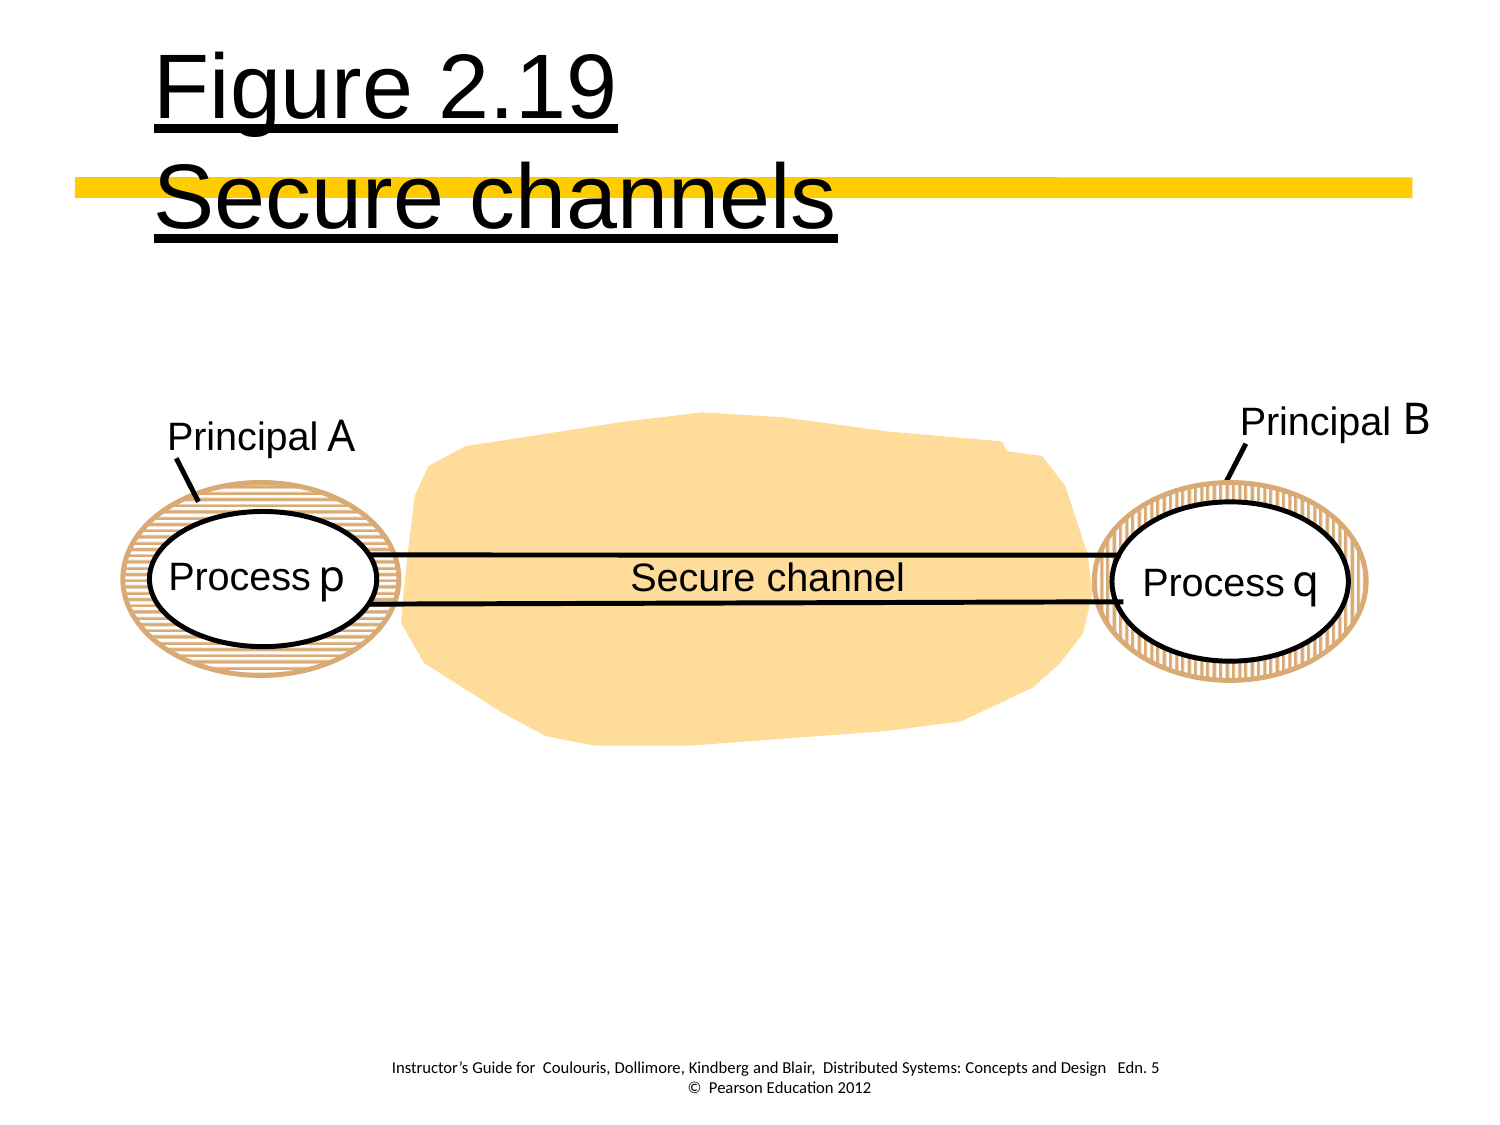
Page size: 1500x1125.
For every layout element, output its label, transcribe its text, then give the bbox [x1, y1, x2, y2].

text_box q [1292, 552, 1319, 605]
text_box Process [1142, 556, 1292, 604]
text_box Instructor’s Guide for Coulouris, Dollimore, Kindberg and Blair, Distributed Systems: Concepts and Design Edn. 5 © Pearson Education 2012 [325, 1038, 1238, 1097]
text_box p [318, 547, 346, 601]
text_box [370, 555, 399, 604]
text_box Secure channel [630, 552, 906, 600]
text_box [1111, 501, 1349, 662]
text_box [1097, 482, 1367, 681]
text_box [149, 511, 377, 647]
text_box Principal [167, 410, 327, 458]
text_box [122, 482, 395, 676]
text_box Principal [1239, 396, 1403, 444]
text_box [403, 414, 1090, 744]
text_box [1094, 556, 1117, 601]
text_box A [327, 407, 356, 460]
text_box B [1402, 390, 1431, 443]
title Figure 2.19 Secure channels [153, 26, 1347, 138]
text_box Process [168, 550, 318, 598]
